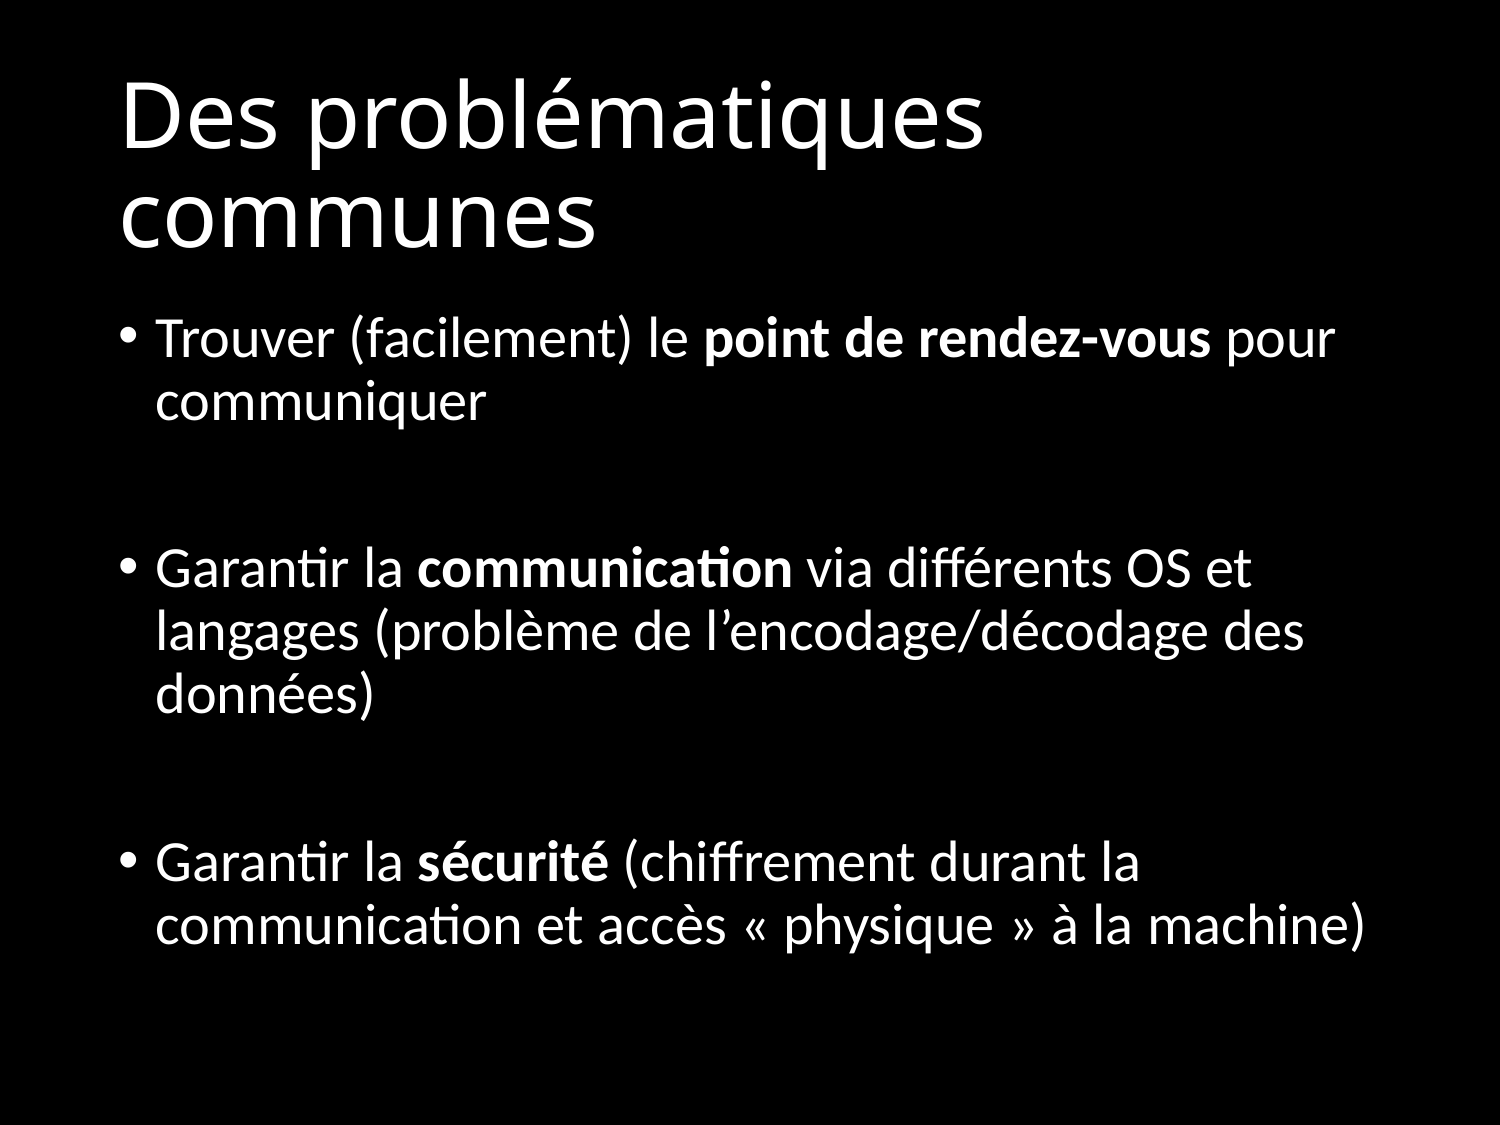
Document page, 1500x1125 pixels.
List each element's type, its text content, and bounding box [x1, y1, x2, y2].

title Des problématiques communes [103, 59, 1397, 278]
list Trouver (facilement) le point de rendez-vous pour communiquer Garantir la communication via différents OS et langages (problème de l’encodage/décodage des données) Garantir la sécurité (chiffrement durant la communication et accès « physique » à la machine) [103, 299, 1397, 1014]
